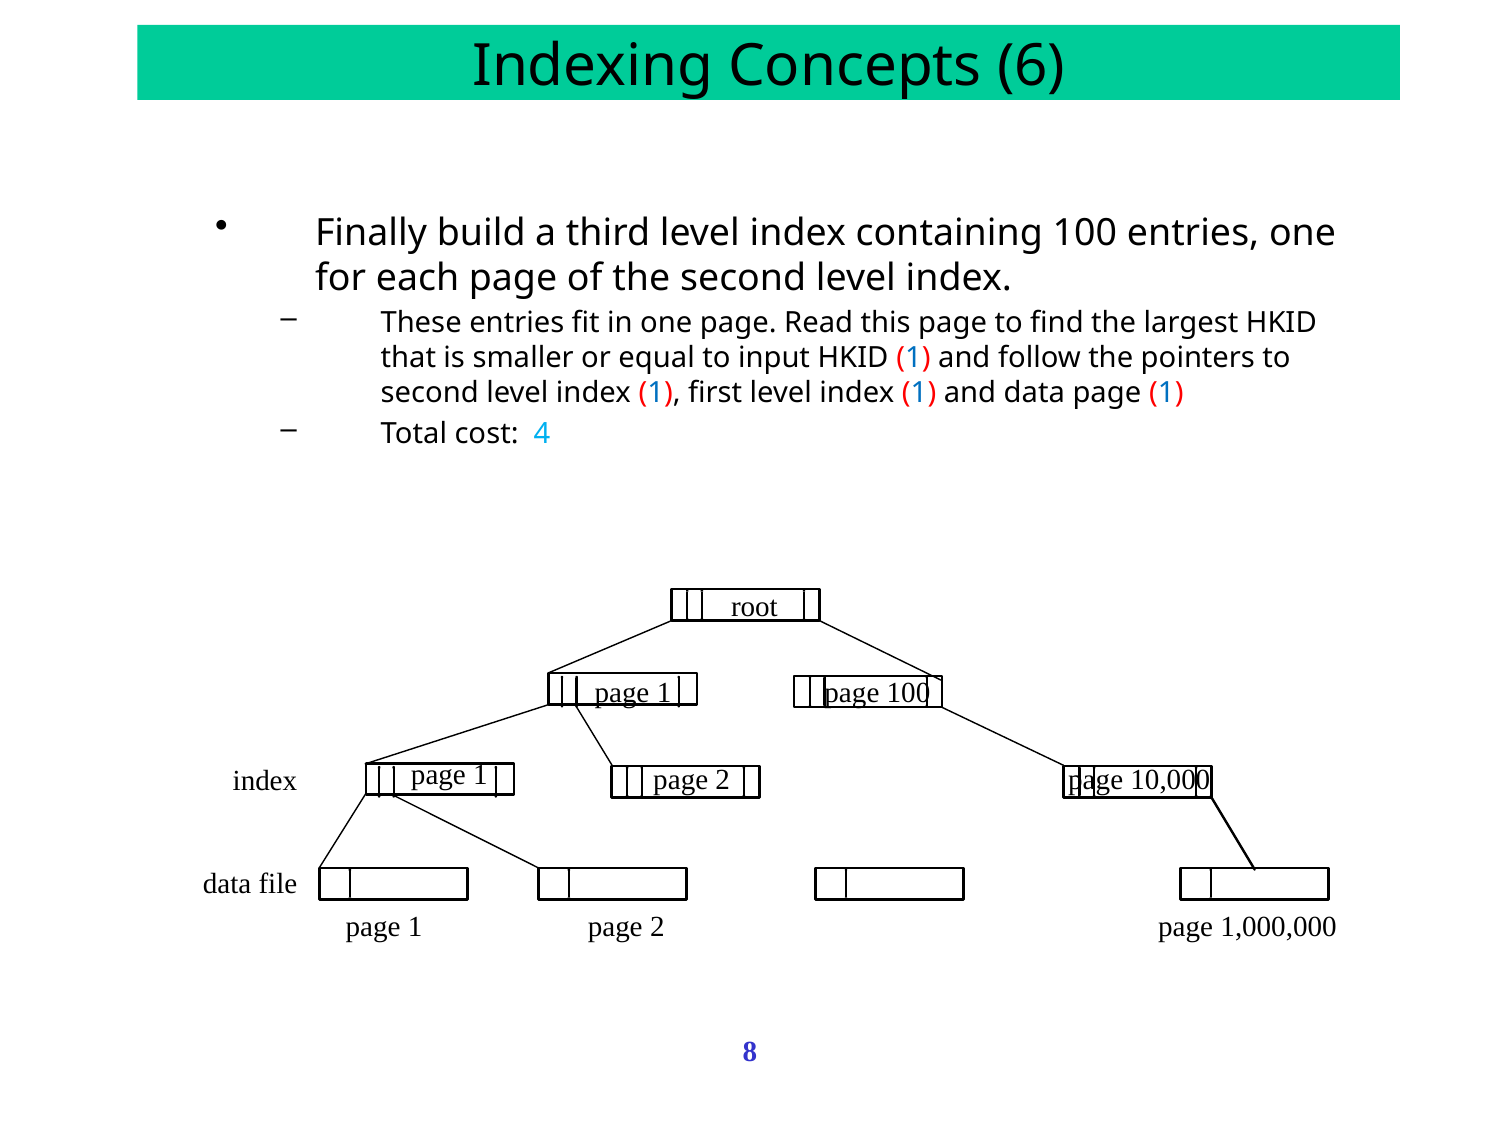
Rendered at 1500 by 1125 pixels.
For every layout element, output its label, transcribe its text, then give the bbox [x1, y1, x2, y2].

slide_number 8 [75, 1025, 1425, 1100]
list Finally build a third level index containing 100 entries, one for each page of the second level index. These entries fit in one page. Read this page to find the largest HKID that is smaller or equal to input HKID (1) and follow the pointers to second level index (1), first level index (1) and data page (1) Total cost: 4 [200, 200, 1363, 548]
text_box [137, 549, 1406, 983]
title Indexing Concepts (6) [137, 24, 1400, 100]
